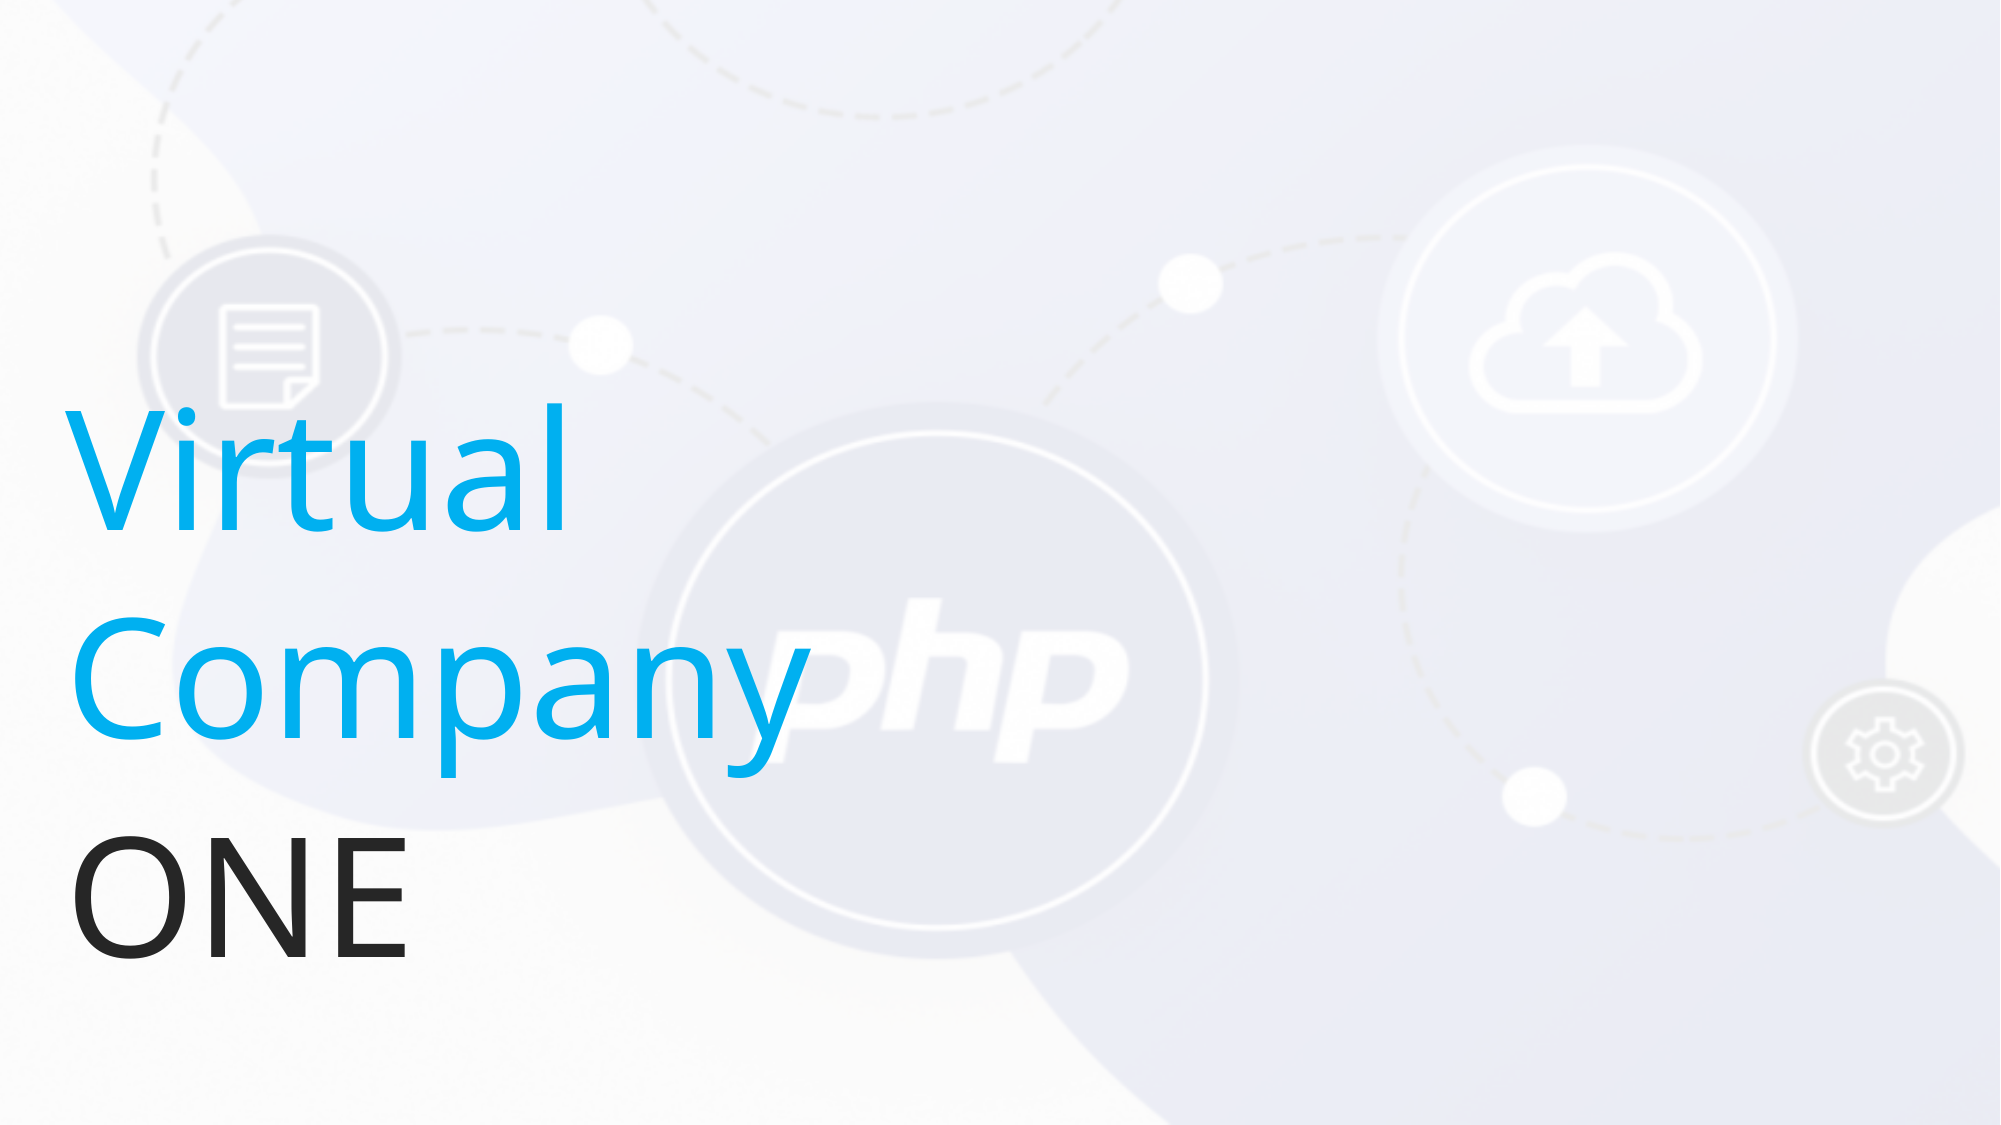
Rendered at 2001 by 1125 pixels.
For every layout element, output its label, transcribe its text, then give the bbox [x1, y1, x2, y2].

text_box ONE [50, 783, 1261, 999]
text_box Virtual Company [50, 314, 1686, 780]
